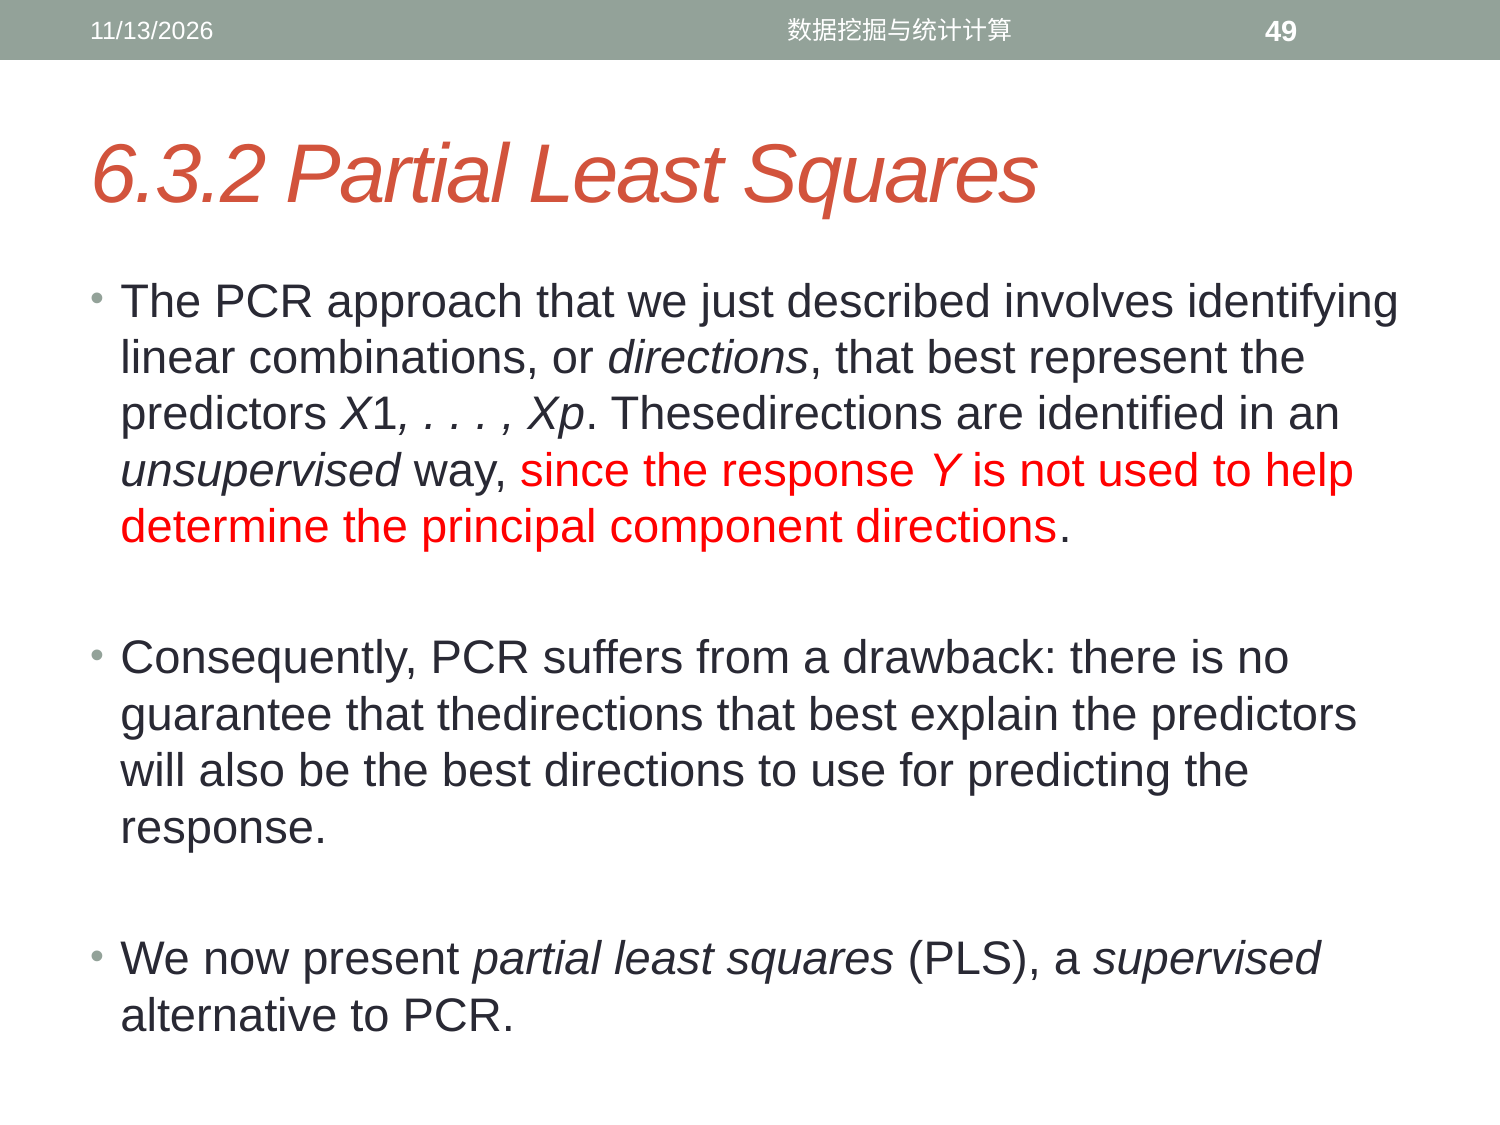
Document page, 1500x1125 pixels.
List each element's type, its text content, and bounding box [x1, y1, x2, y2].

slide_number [75, 3, 550, 57]
slide_number 49 [1250, 3, 1425, 57]
title 6.3.2 Partial Least Squares [75, 87, 1425, 250]
list The PCR approach that we just described involves identifying linear combinations, or directions, that best represent the predictors X1, . . . , Xp. Thesedirections are identified in an unsupervised way, since the response Y is not used to help determine the principal component directions. Consequently, PCR suffers from a drawback: there is no guarantee that thedirections that best explain the predictors will also be the best directions to use for predicting the response. We now present partial least squares (PLS), a supervised alternative to PCR. [75, 262, 1425, 1063]
footer 数据挖掘与统计计算 [562, 3, 1238, 57]
